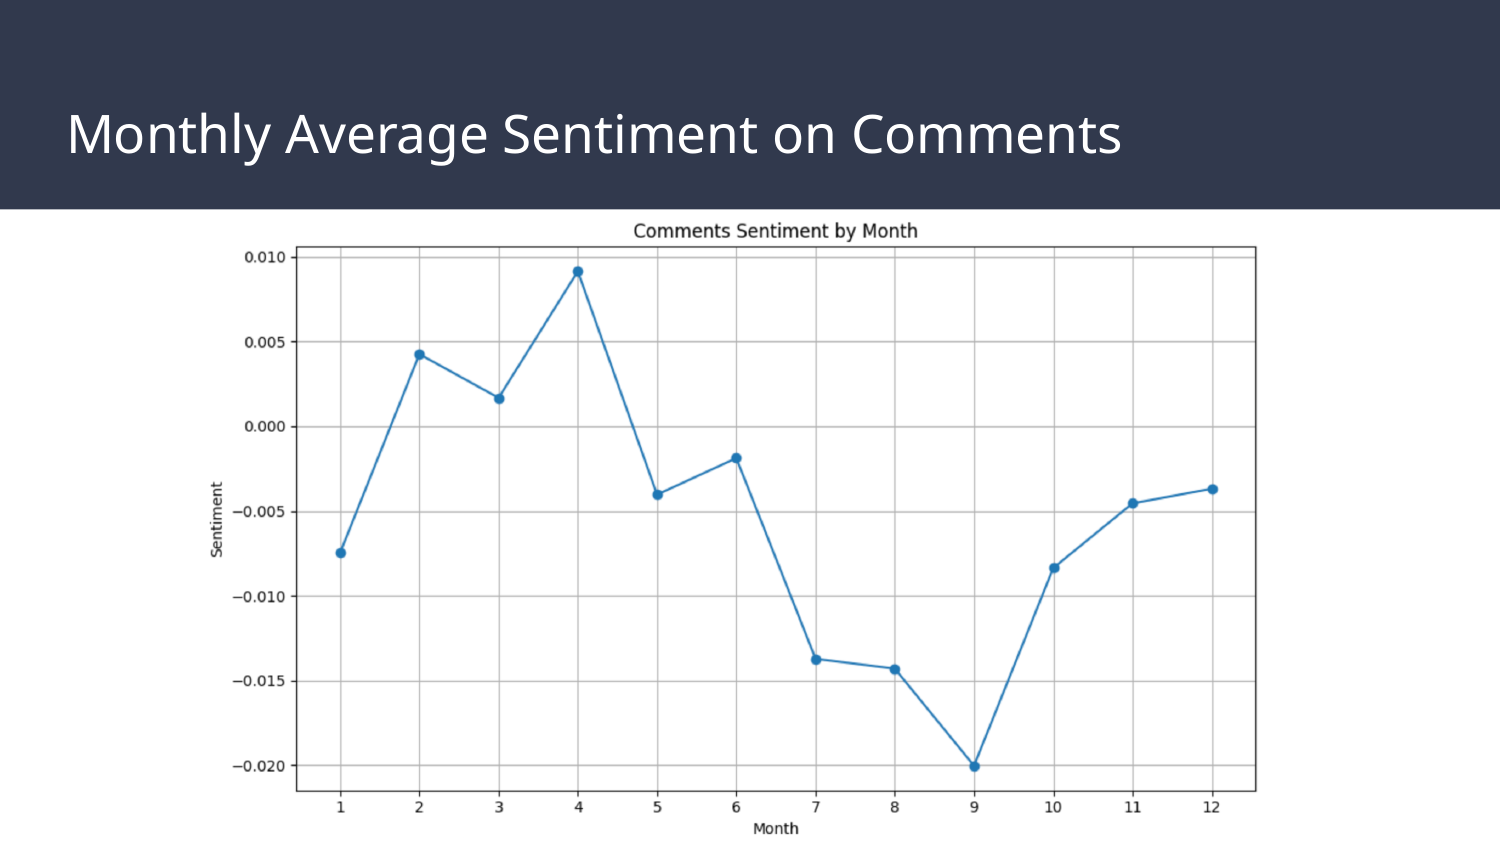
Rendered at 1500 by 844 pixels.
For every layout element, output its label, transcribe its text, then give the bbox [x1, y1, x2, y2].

title Monthly Average Sentiment on Comments [51, 82, 1449, 185]
picture [173, 212, 1296, 844]
